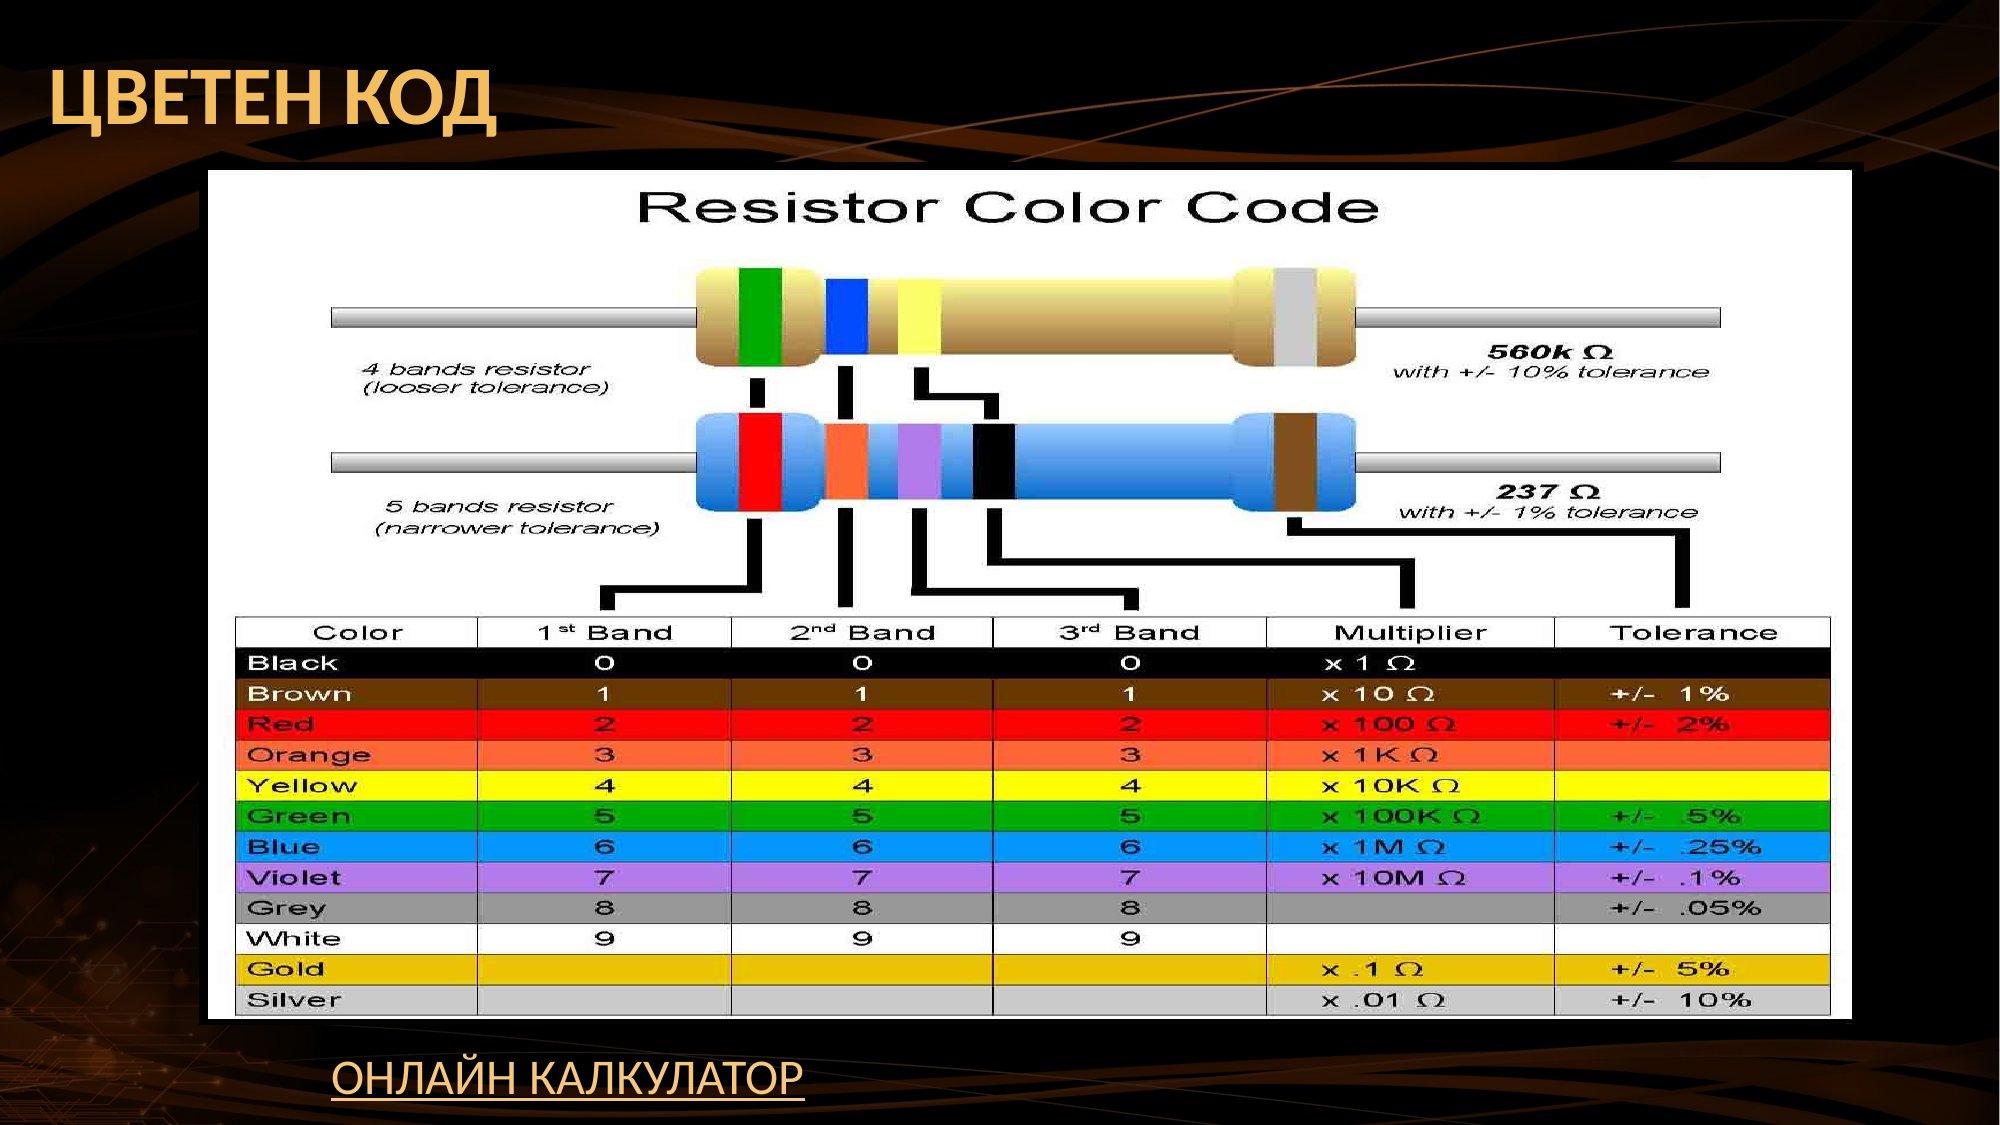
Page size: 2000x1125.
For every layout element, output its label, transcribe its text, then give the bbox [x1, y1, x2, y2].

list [199, 162, 1864, 1025]
text_box ОНЛАЙН КАЛКУЛАТОР [316, 1037, 1700, 1113]
title ЦВЕТЕН КОД [30, 6, 1602, 189]
picture [0, 0, 2000, 1125]
